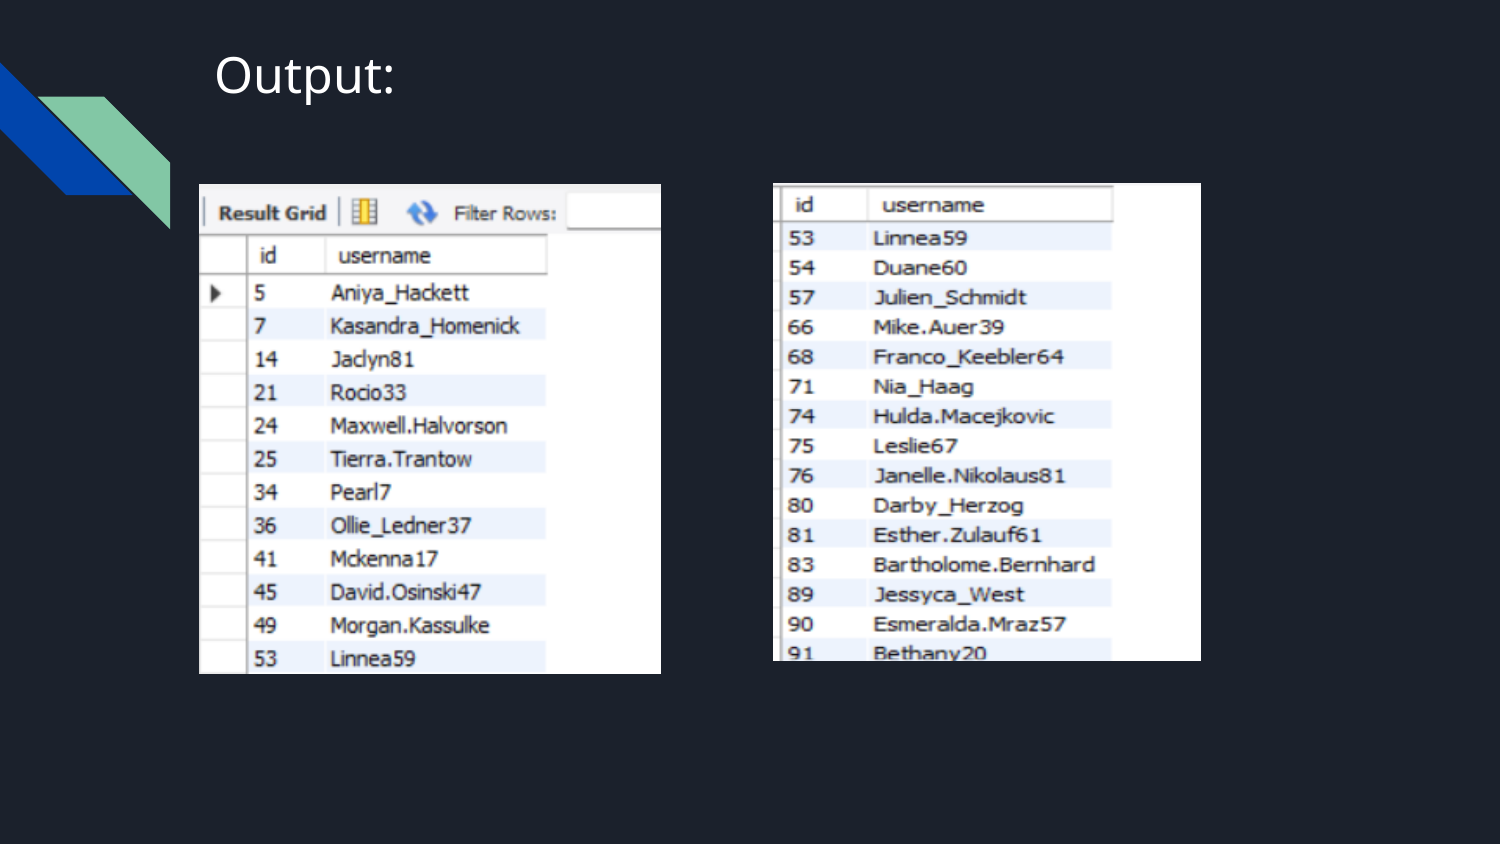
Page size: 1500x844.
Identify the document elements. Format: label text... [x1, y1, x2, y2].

picture [773, 182, 1201, 661]
title Output: [199, 28, 1355, 138]
picture [199, 184, 661, 675]
